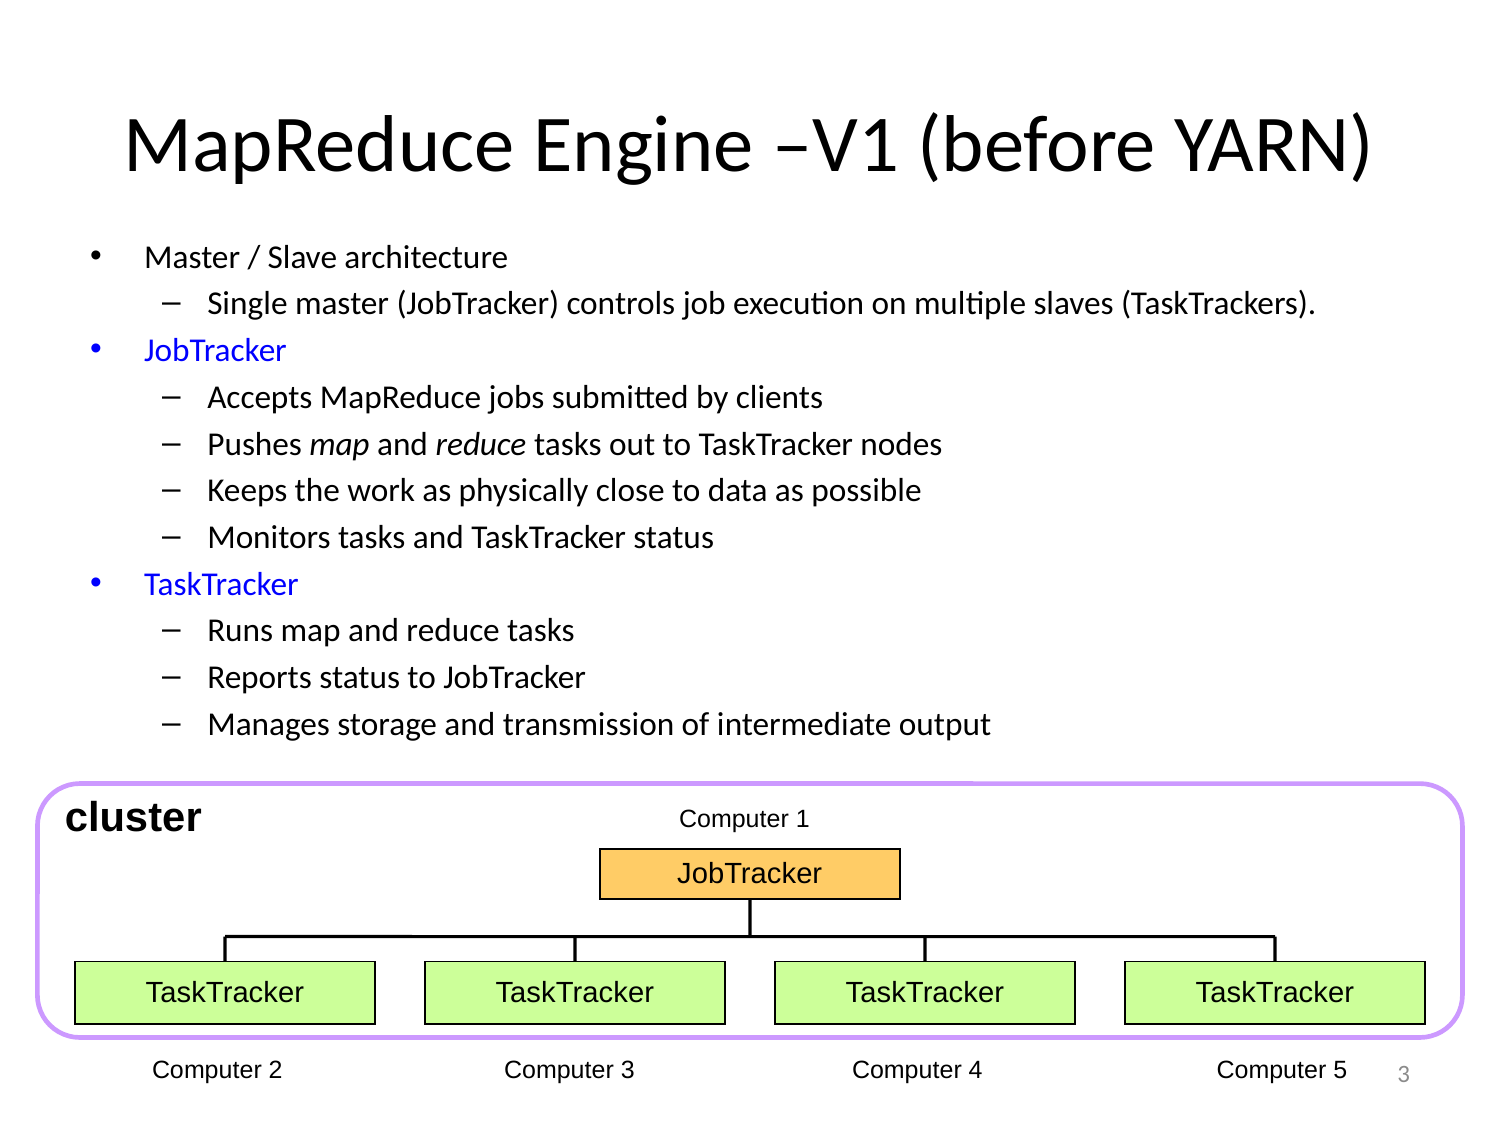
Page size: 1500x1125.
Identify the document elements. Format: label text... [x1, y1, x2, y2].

text_box Computer 3 [489, 1048, 650, 1091]
text_box Computer 4 [837, 1048, 998, 1091]
list Master / Slave architecture Single master (JobTracker) controls job execution on multiple slaves (TaskTrackers). JobTracker Accepts MapReduce jobs submitted by clients Pushes map and reduce tasks out to TaskTracker nodes Keeps the work as physically close to data as possible Monitors tasks and TaskTracker status TaskTracker Runs map and reduce tasks Reports status to JobTracker Manages storage and transmission of intermediate output [75, 227, 1425, 750]
text_box TaskTracker [424, 961, 725, 1024]
text_box [37, 783, 1463, 1038]
text_box JobTracker [599, 849, 900, 900]
text_box TaskTracker [74, 961, 375, 1024]
text_box cluster [49, 787, 217, 849]
slide_number 3 [1074, 1042, 1425, 1103]
title MapReduce Engine –V1 (before YARN) [75, 45, 1425, 227]
text_box TaskTracker [1124, 961, 1425, 1024]
text_box TaskTracker [774, 961, 1075, 1024]
text_box Computer 2 [137, 1048, 298, 1091]
text_box Computer 1 [664, 797, 825, 841]
